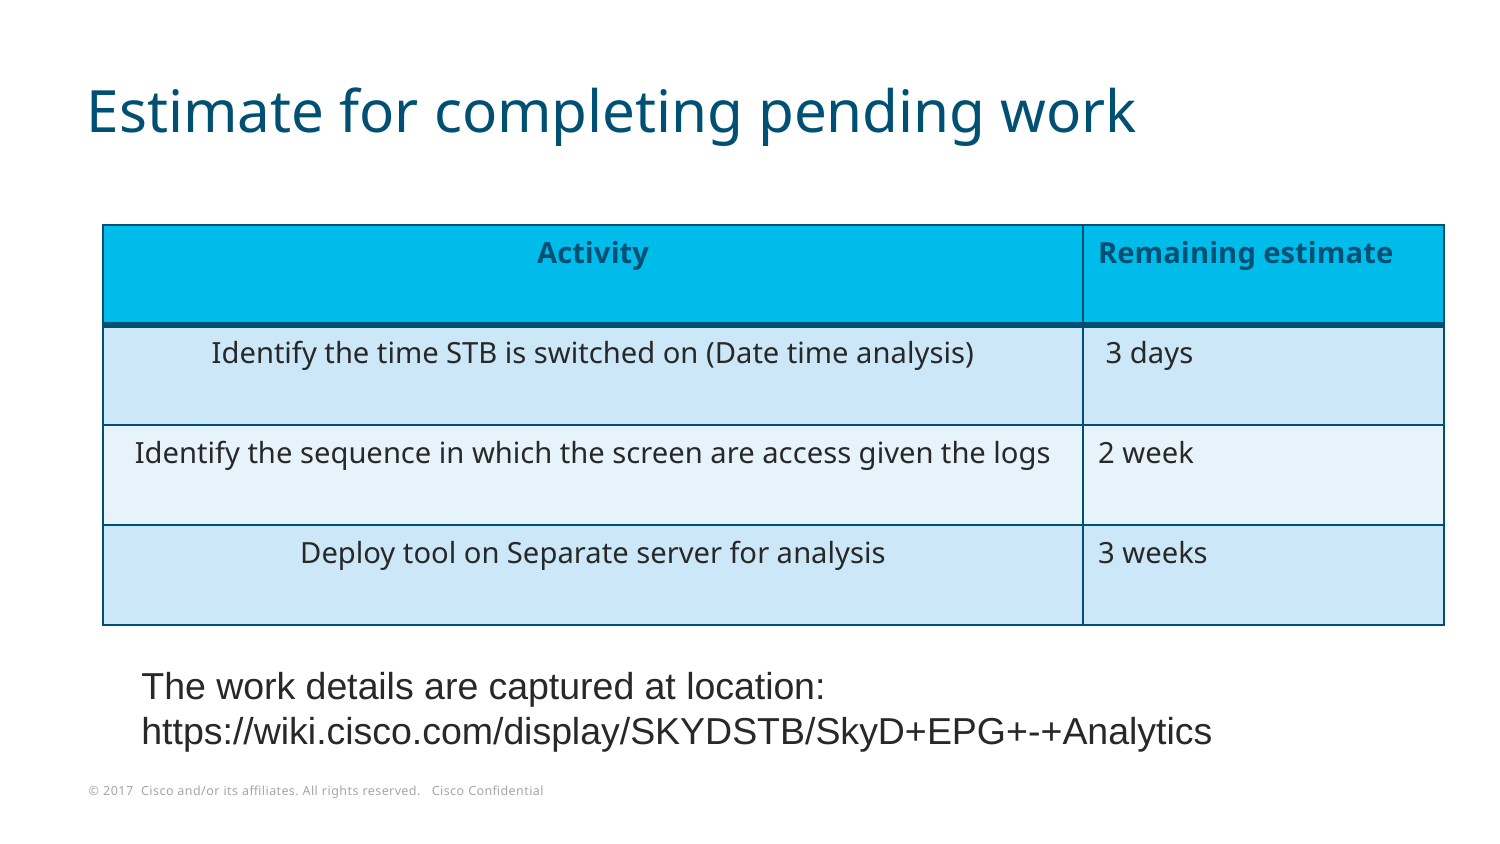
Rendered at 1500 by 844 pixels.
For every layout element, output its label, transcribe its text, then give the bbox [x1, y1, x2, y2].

table_header Remaining estimate [1084, 226, 1443, 322]
table_cell Identify the sequence in which the screen are access given the logs [104, 426, 1082, 524]
table_cell 2 week [1084, 426, 1443, 524]
table_cell 3 weeks [1084, 526, 1443, 624]
table_cell Deploy tool on Separate server for analysis [104, 526, 1082, 624]
table_cell 3 days [1084, 328, 1443, 424]
title Estimate for completing pending work [71, 55, 1441, 176]
table_cell Identify the time STB is switched on (Date time analysis) [104, 328, 1082, 424]
text_box The work details are captured at location: https://wiki.cisco.com/display/SKYDSTB/SkyD+EPG+-+Analytics [126, 655, 1350, 760]
table_header Activity [104, 226, 1082, 322]
